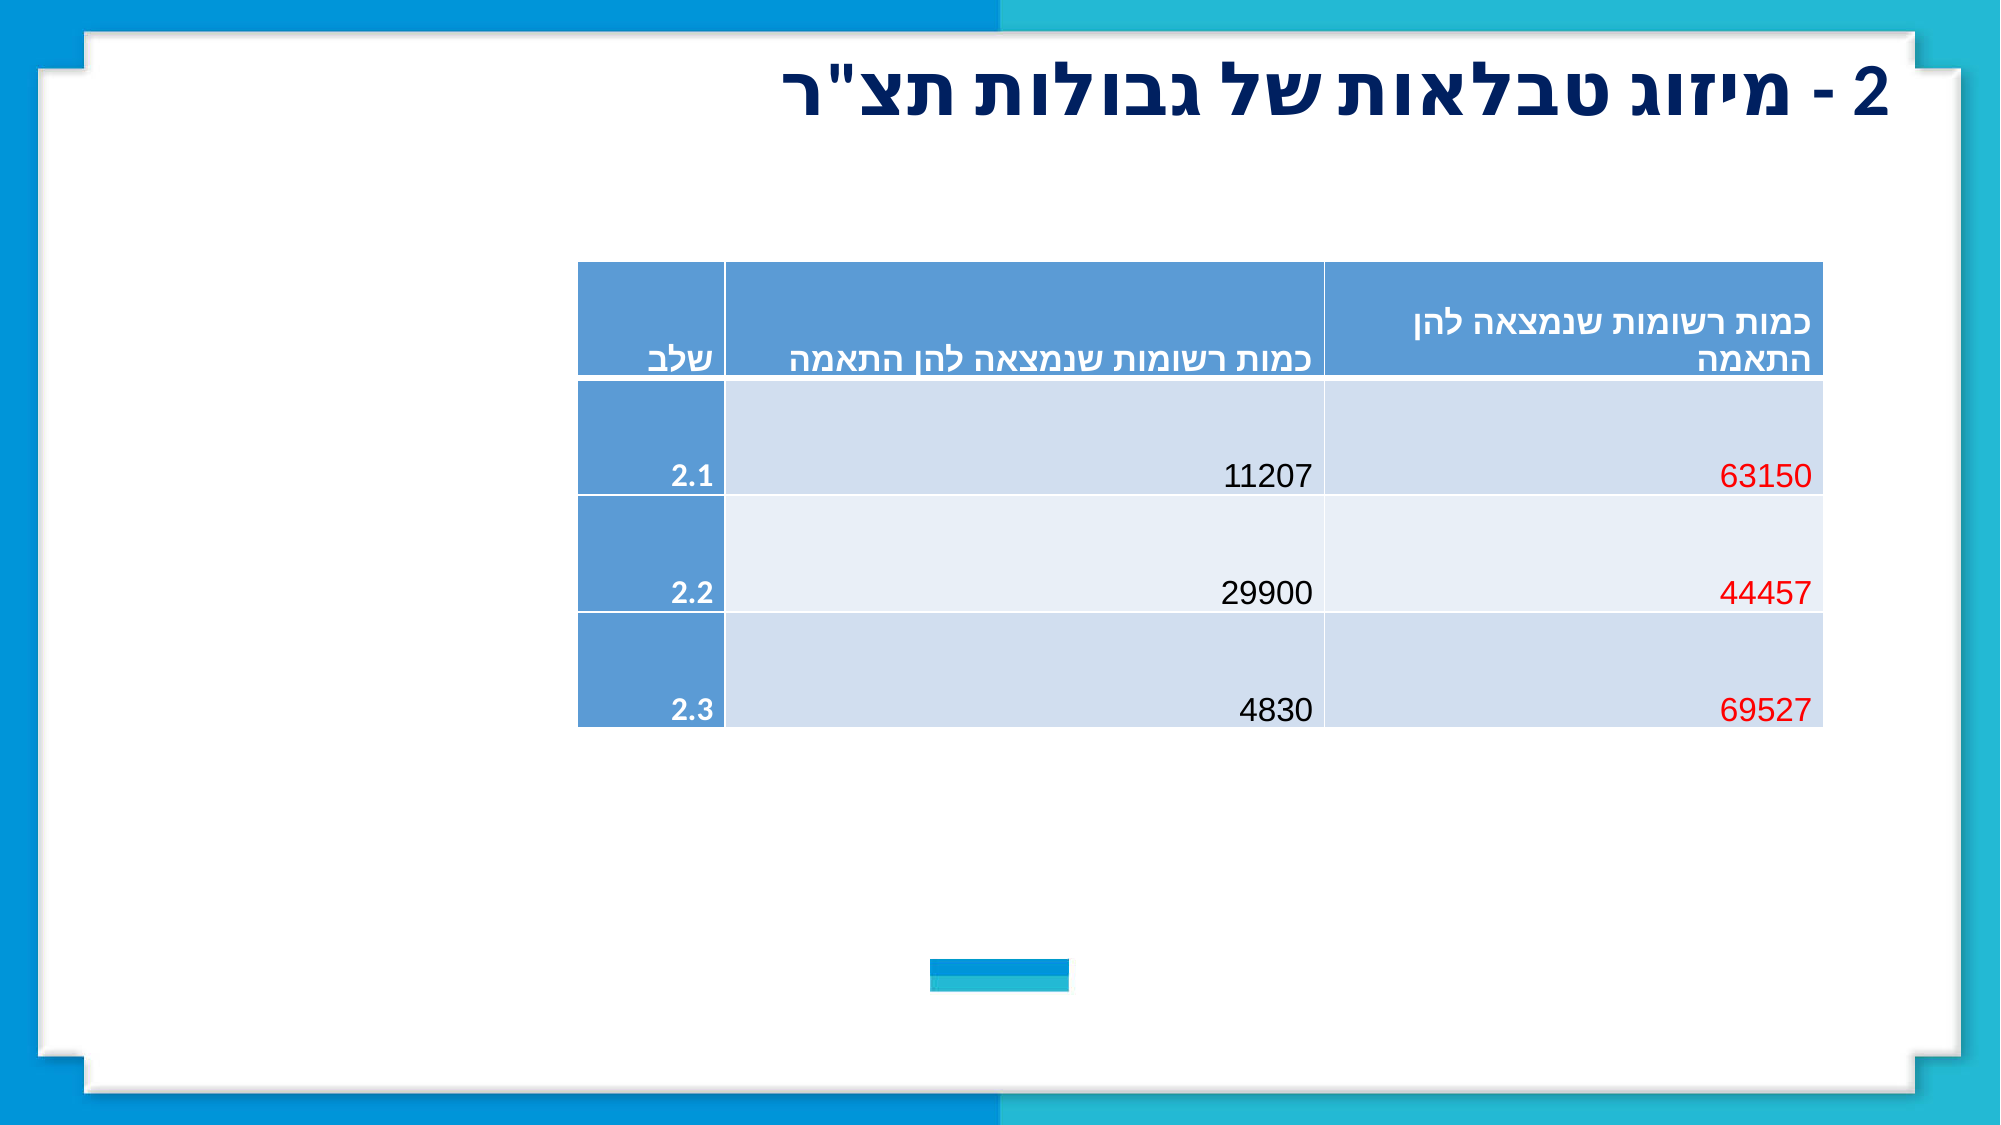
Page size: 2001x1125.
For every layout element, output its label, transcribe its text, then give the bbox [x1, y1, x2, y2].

table_cell 2.2 [578, 496, 724, 611]
table_cell 2.3 [578, 613, 724, 727]
table_header כמות רשומות שנמצאה להן התאמה [1325, 262, 1823, 375]
table_cell 2.1 [578, 381, 724, 494]
table_cell 69527 [1325, 613, 1823, 727]
picture [38, 0, 2000, 1125]
table_cell 44457 [1325, 496, 1823, 611]
text_box 2 - מיזוג טבלאות של גבולות תצ"ר [93, 40, 1906, 143]
table_header כמות רשומות שנמצאה להן התאמה [726, 262, 1324, 375]
table_cell 11207 [726, 381, 1324, 494]
table_cell 29900 [726, 496, 1324, 611]
table_cell 63150 [1325, 381, 1823, 494]
table_cell 4830 [726, 613, 1324, 727]
table_header שלב [578, 262, 724, 375]
